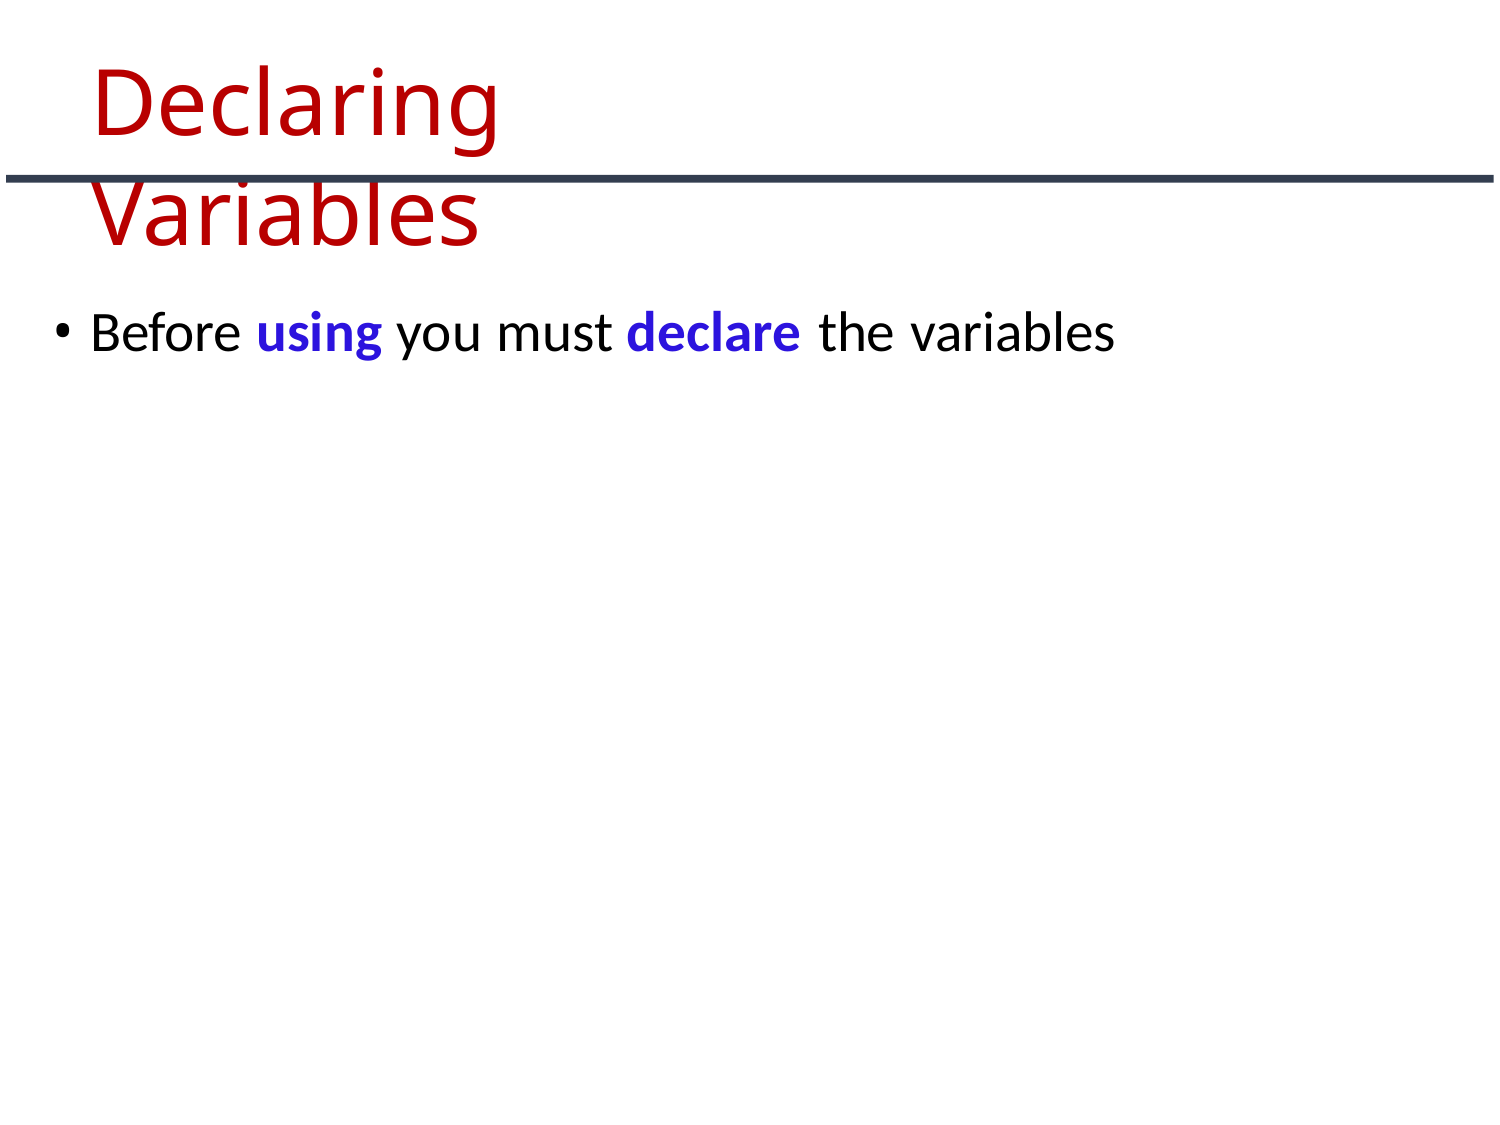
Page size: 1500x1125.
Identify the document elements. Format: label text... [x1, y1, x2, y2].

title Declaring Variables [87, 41, 796, 174]
text_box [6, 174, 1494, 183]
title Declaring Variables [87, 183, 796, 265]
text_box Before using you must declare the variables [50, 291, 1127, 364]
